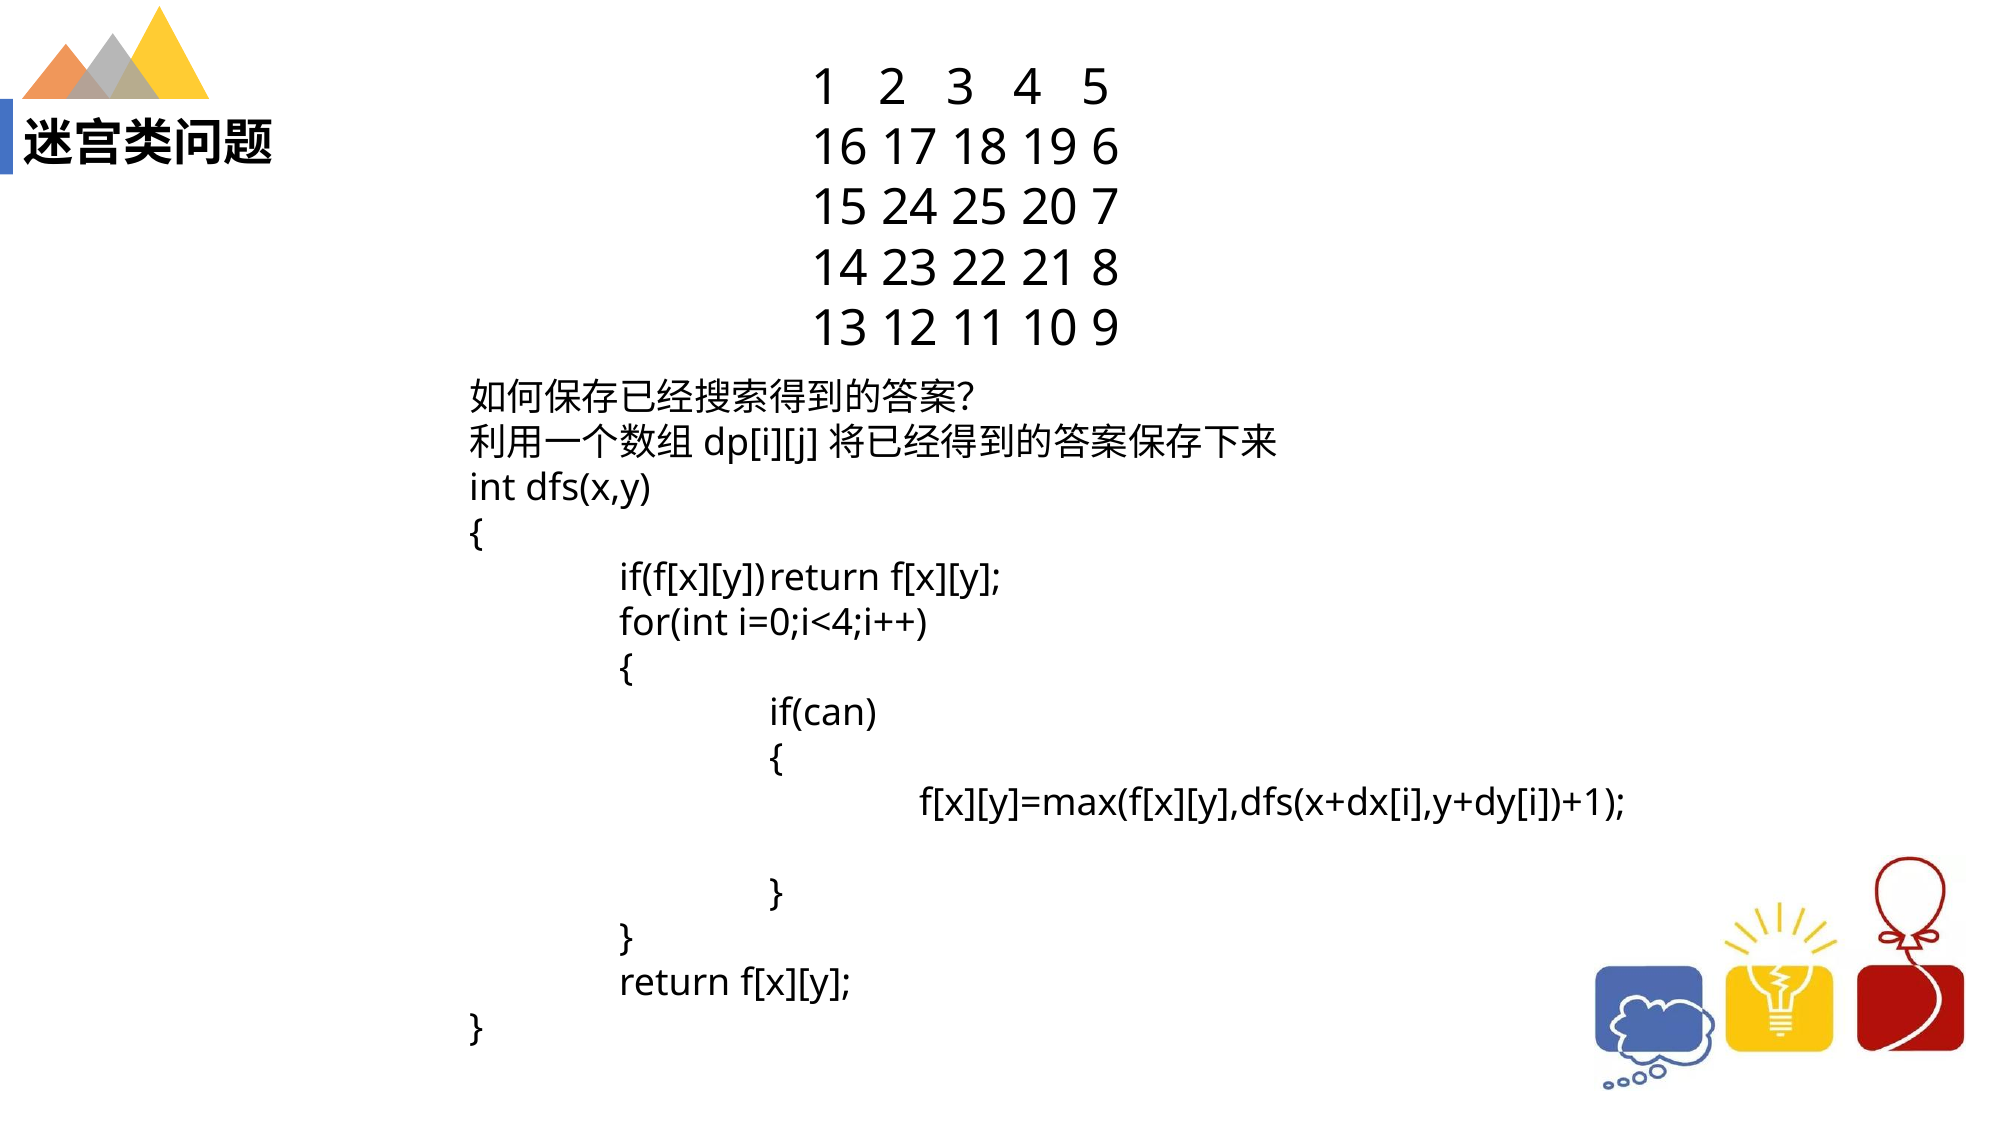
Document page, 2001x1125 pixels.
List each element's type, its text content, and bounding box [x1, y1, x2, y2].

text_box 如何保存已经搜索得到的答案？ 利用一个数组dp[i][j]将已经得到的答案保存下来 int dfs(x,y) { if(f[x][y]) return f[x][y]; for(int i=0;i<4;i++) { if(can) { f[x][y]=max(f[x][y],dfs(x+dx[i],y+dy[i])+1); } } return f[x][y]; } [454, 365, 1667, 1101]
text_box 1 2 3 4 5 16 17 18 19 6 15 24 25 20 7 14 23 22 21 8 13 12 11 10 9 [196, 47, 1826, 363]
title 迷宫类问题 [8, 82, 196, 207]
